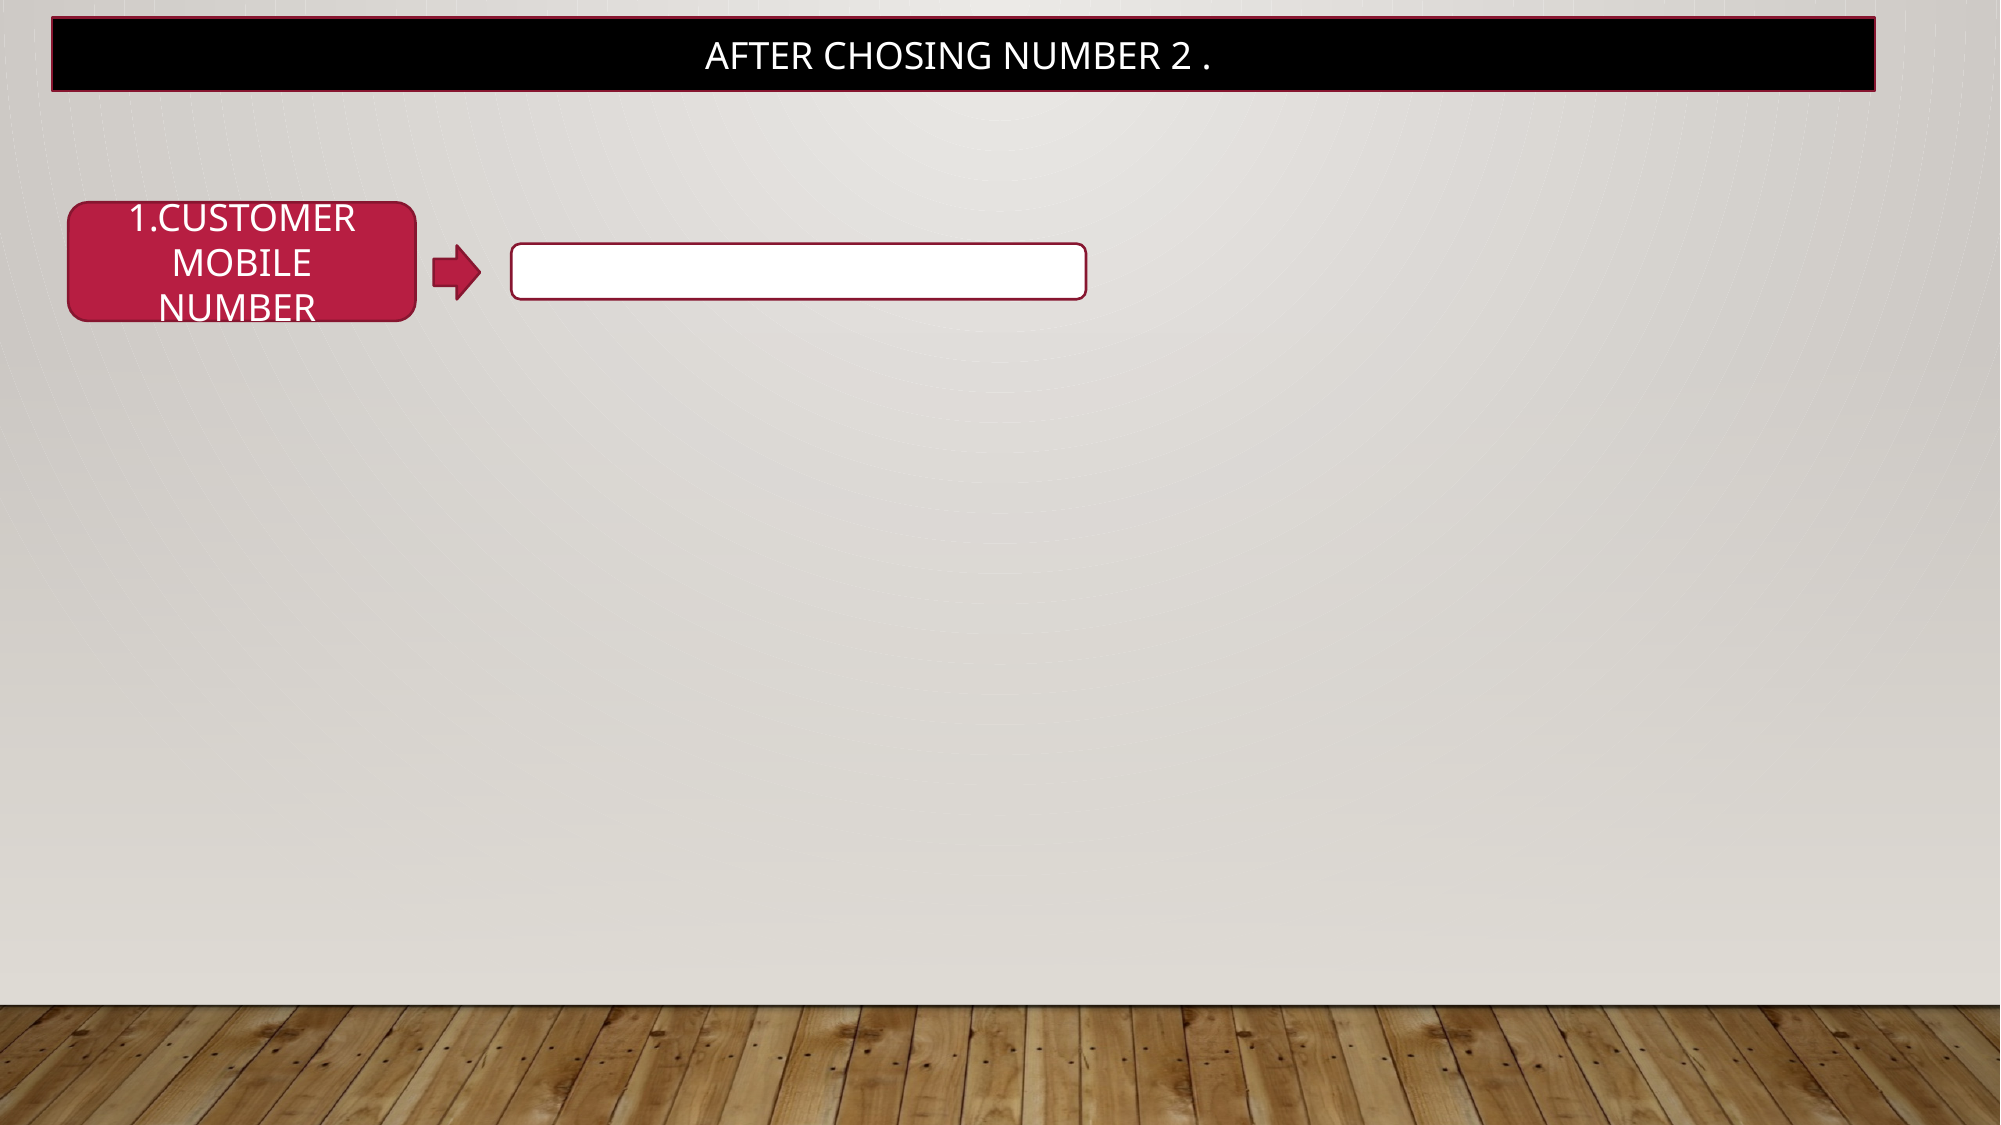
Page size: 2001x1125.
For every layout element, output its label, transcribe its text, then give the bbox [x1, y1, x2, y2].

picture [0, 1005, 2000, 1125]
text_box AFTER CHOSING NUMBER 2 . [51, 16, 1876, 92]
text_box [432, 244, 481, 301]
text_box (NO.) [509, 242, 1088, 301]
text_box 1.CUSTOMER MOBILE NUMBER [66, 200, 417, 323]
